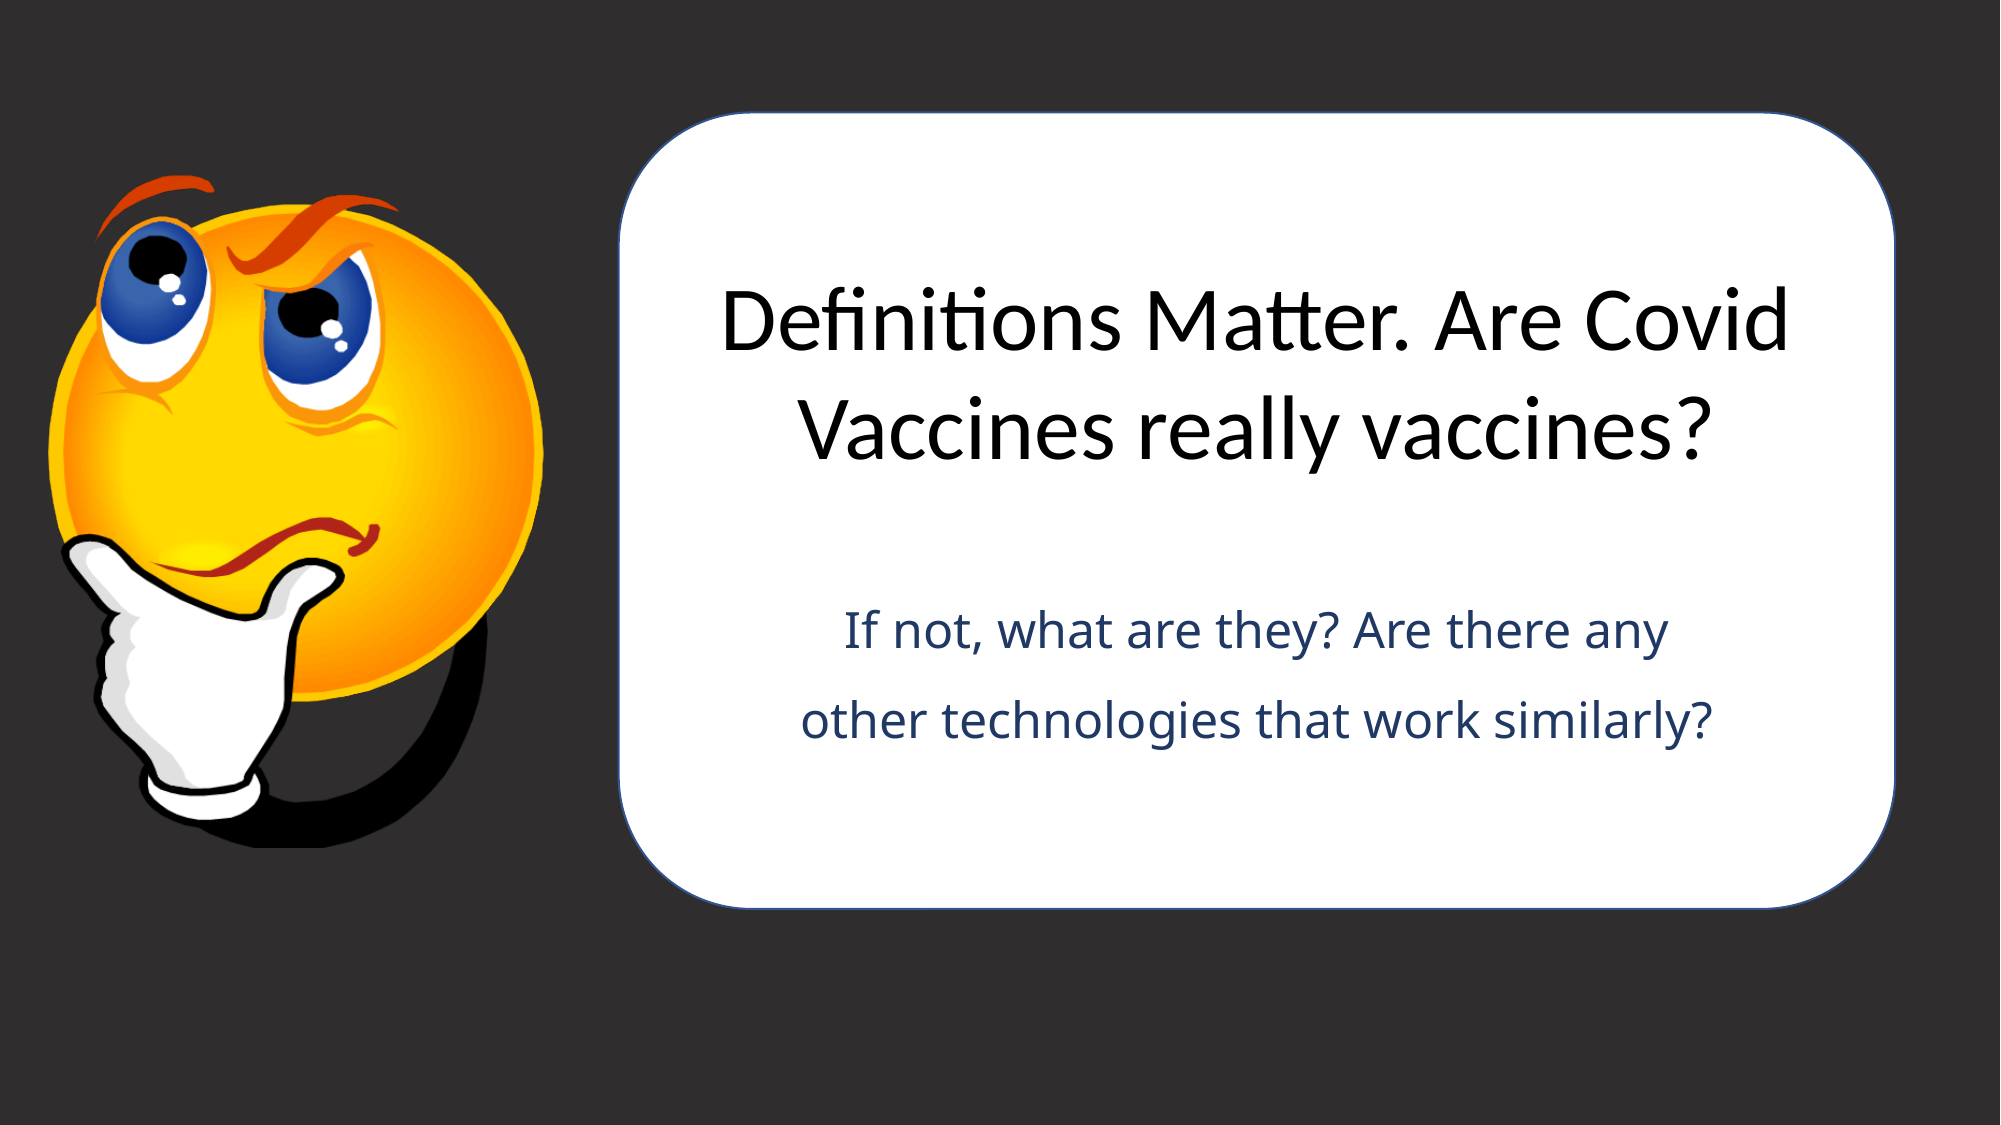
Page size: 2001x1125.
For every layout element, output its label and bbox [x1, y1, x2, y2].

text_box [618, 112, 1896, 909]
picture [47, 173, 545, 848]
